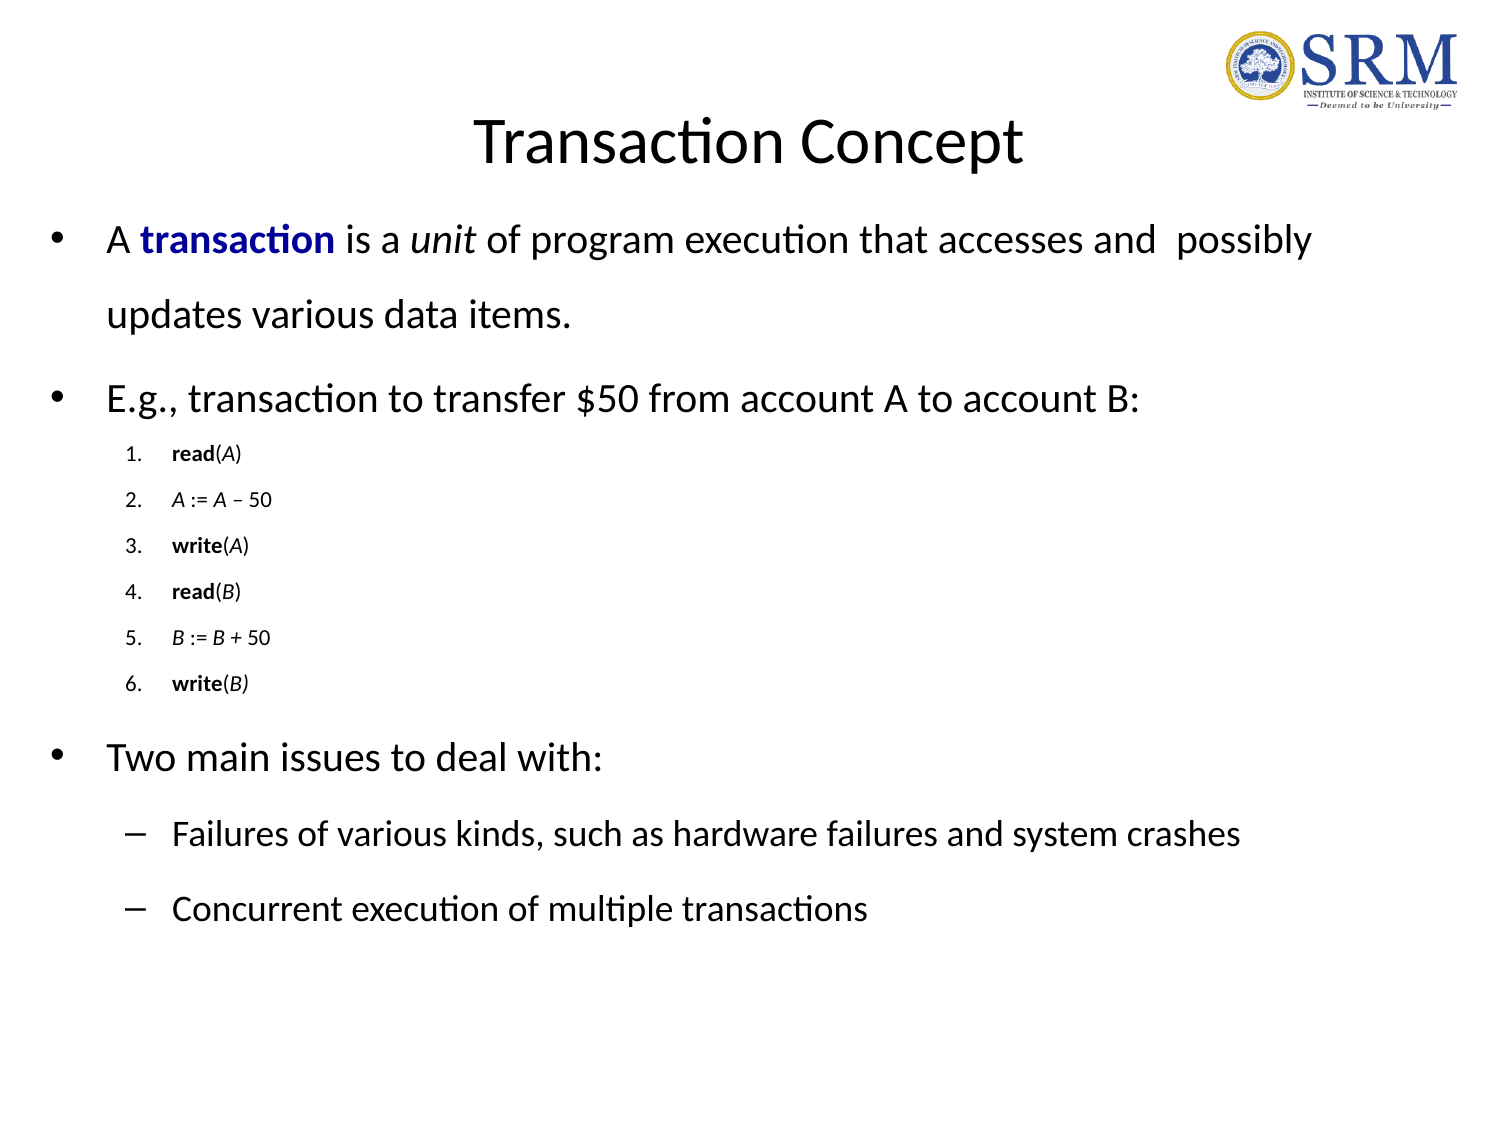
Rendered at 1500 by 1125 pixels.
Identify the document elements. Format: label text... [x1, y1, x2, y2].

title Transaction Concept [75, 88, 1425, 179]
list A transaction is a unit of program execution that accesses and possibly updates various data items. E.g., transaction to transfer $50 from account A to account B: 1. read(A) 2. A := A – 50 3. write(A) 4. read(B) 5. B := B + 50 6. write(B) Two main issues to deal with: Failures of various kinds, such as hardware failures and system crashes Concurrent execution of multiple transactions [35, 179, 1465, 1090]
picture [1222, 25, 1461, 114]
